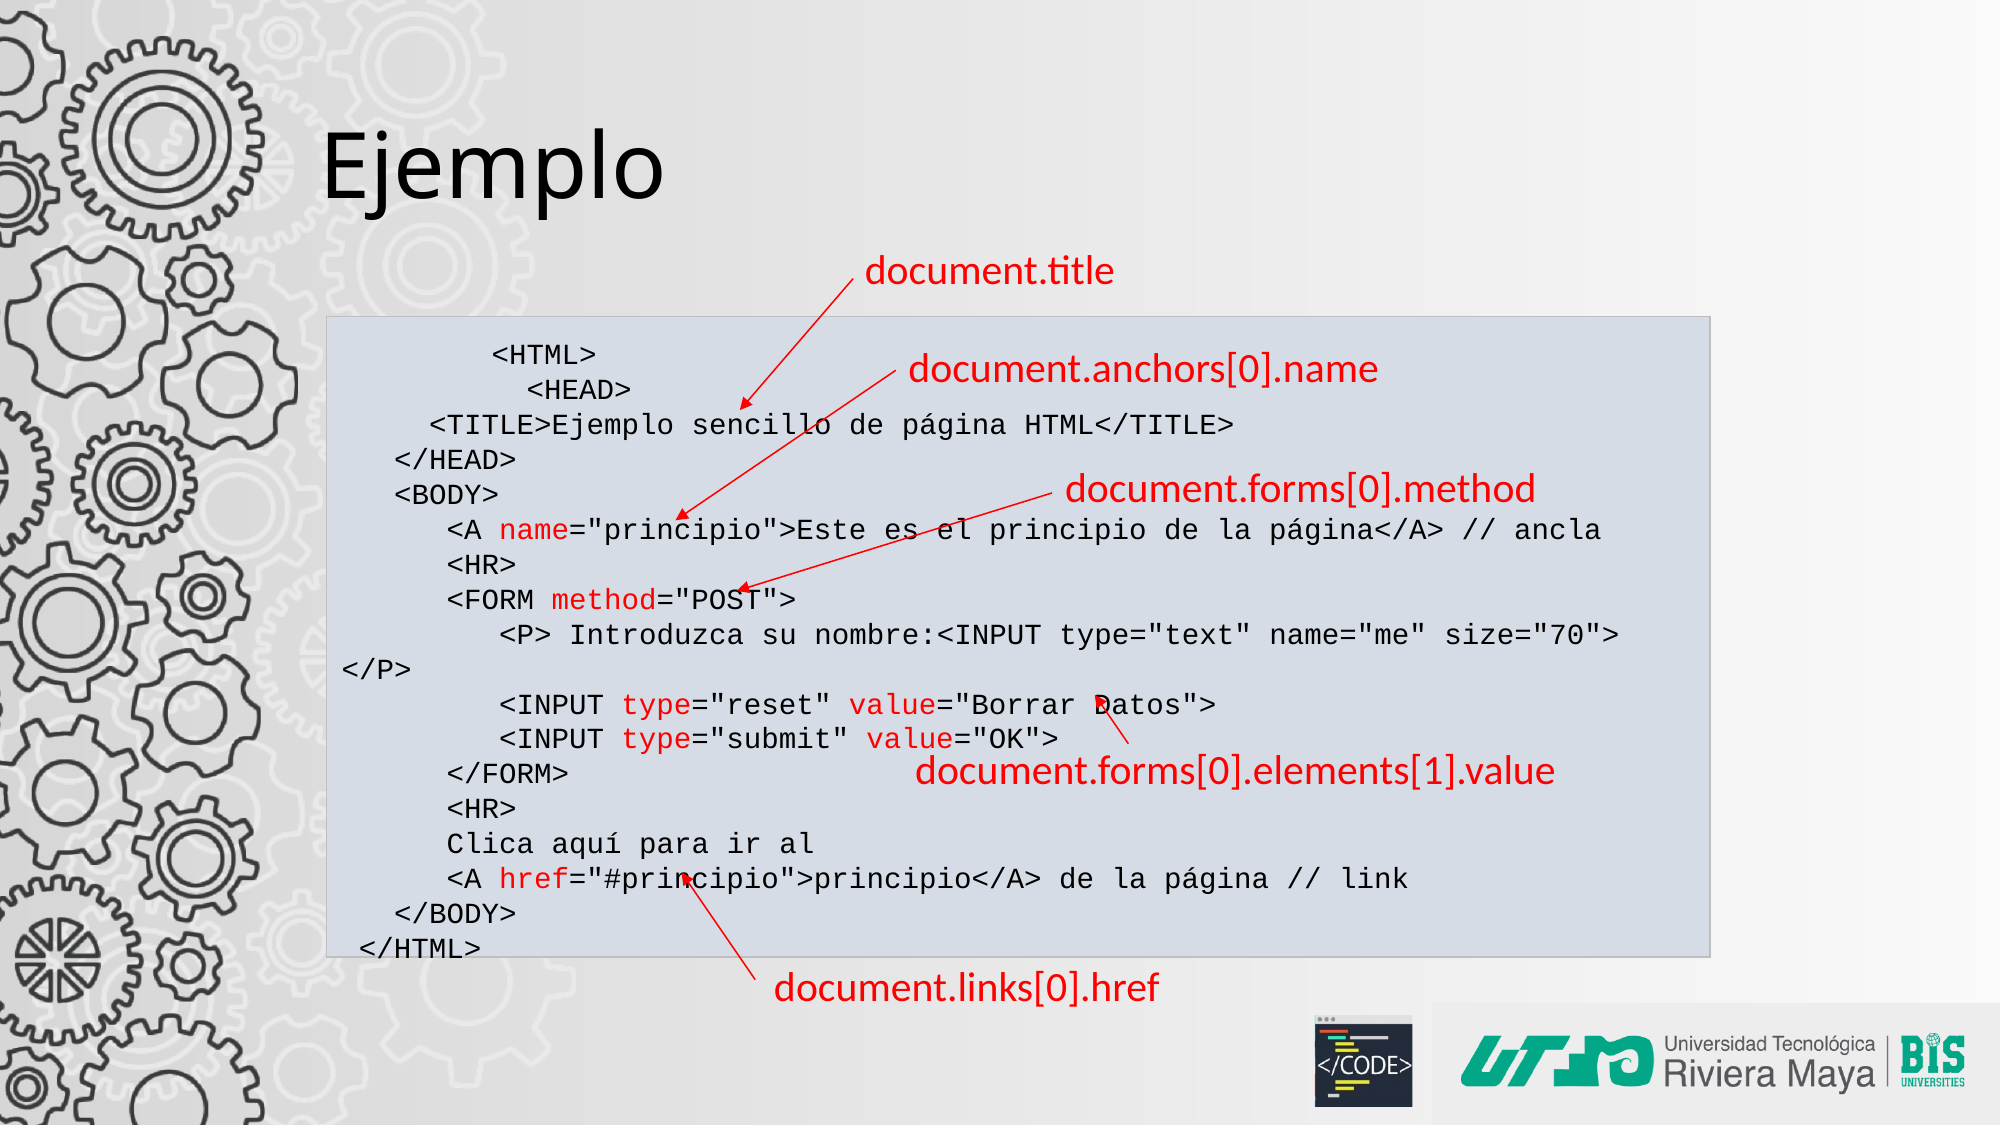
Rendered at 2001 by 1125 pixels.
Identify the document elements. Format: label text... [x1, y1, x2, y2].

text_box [900, 694, 1712, 801]
text_box [326, 316, 739, 327]
text_box <HTML> <HEAD> <TITLE>Ejemplo sencillo de página HTML</TITLE> </HEAD> <BODY> <A name="principio">Este es el principio de la página</A> // ancla <HR> <FORM method="POST"> <P> Introduzca su nombre:<INPUT type="text" name="me" size="70"> </P> <INPUT type="reset" value="Borrar Datos"> <INPUT type="submit" value="OK"> </FORM> <HR> Clica aquí para ir al <A href="#principio">principio</A> de la página // link </BODY> </HTML> [326, 327, 1711, 1007]
text_box [1334, 316, 1711, 327]
picture [0, 12, 298, 1125]
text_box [739, 235, 1334, 333]
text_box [736, 453, 1623, 591]
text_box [681, 872, 1332, 1018]
picture [1314, 1015, 1413, 1107]
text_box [675, 333, 1466, 521]
title Ejemplo [304, 59, 1863, 278]
picture [1460, 1030, 1966, 1096]
